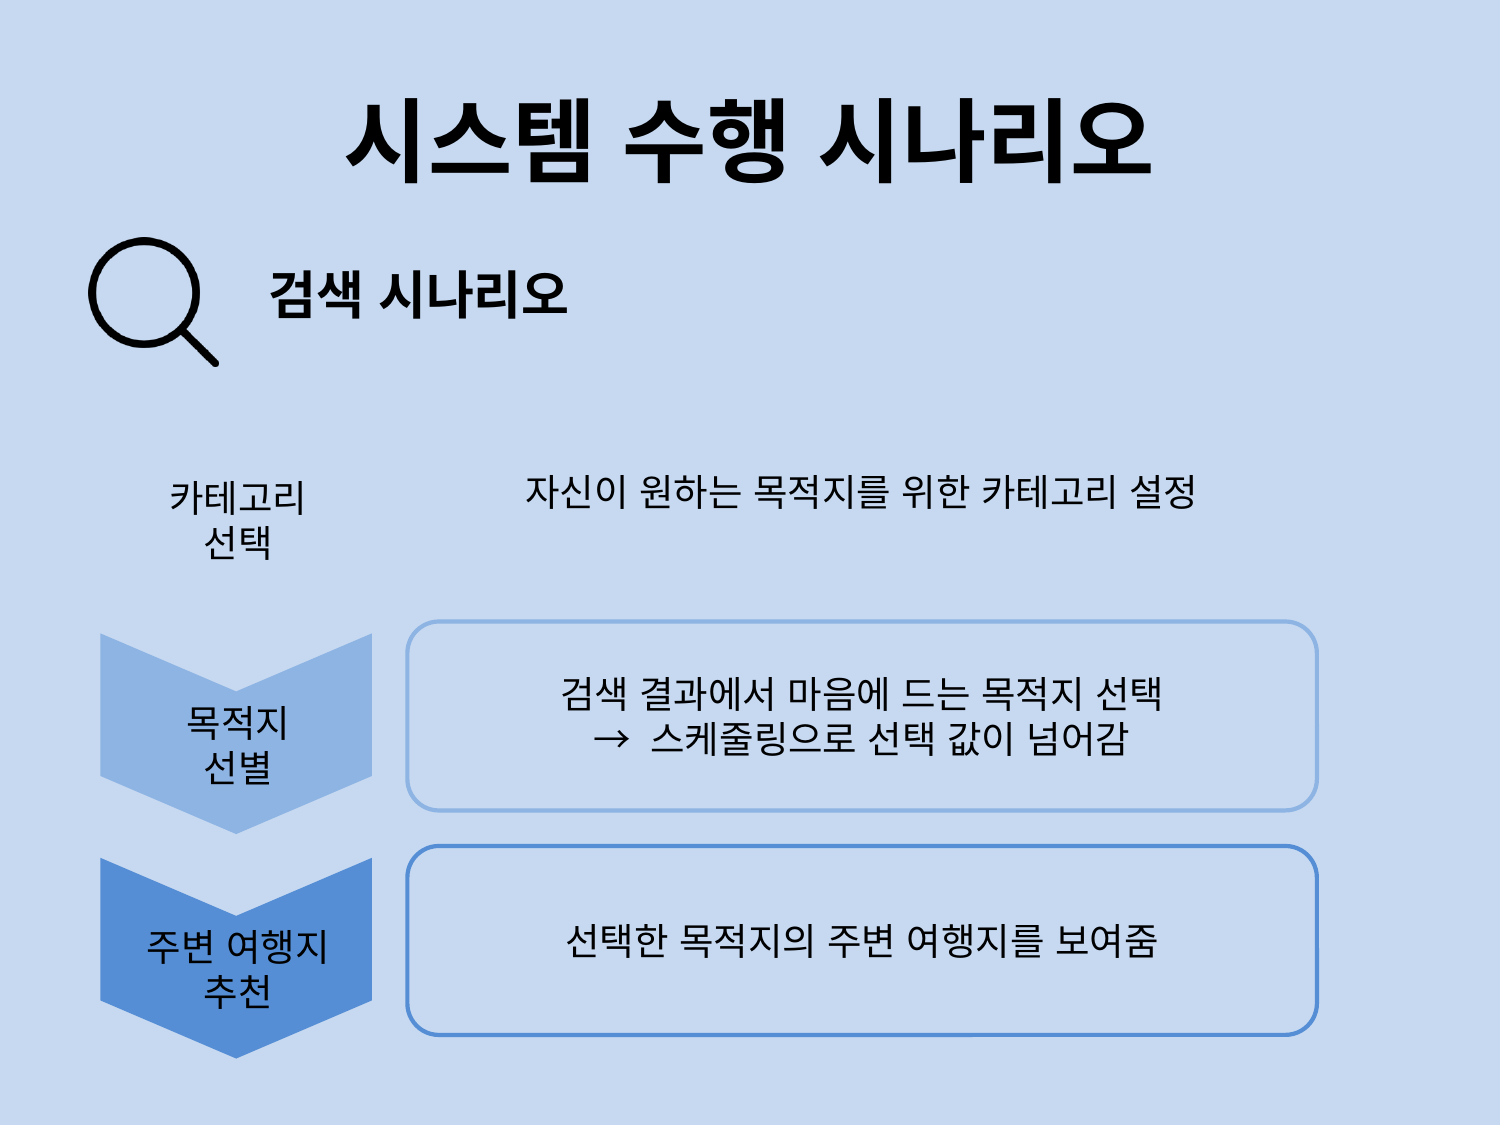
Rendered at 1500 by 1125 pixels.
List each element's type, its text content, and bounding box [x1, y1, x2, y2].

text_box [98, 855, 375, 1017]
text_box 목적지 선별 [171, 692, 306, 798]
text_box 카테고리 선택 [154, 467, 323, 573]
text_box 선택한 목적지의 주변 여행지를 보여줌 [405, 843, 1320, 1038]
text_box 검색 시나리오 [253, 255, 644, 333]
title 시스템 수행 시나리오 [75, 45, 1425, 233]
text_box 자신이 원하는 목적지를 위한 카테고리 설정 [405, 394, 1320, 589]
picture [88, 236, 219, 368]
text_box [98, 406, 375, 612]
text_box [98, 631, 375, 837]
text_box 검색 결과에서 마음에 드는 목적지 선택 → 스케줄링으로 선택 값이 넘어감 [405, 619, 1320, 813]
text_box [145, 1022, 327, 1061]
text_box 주변 여행지 추천 [132, 916, 345, 1022]
